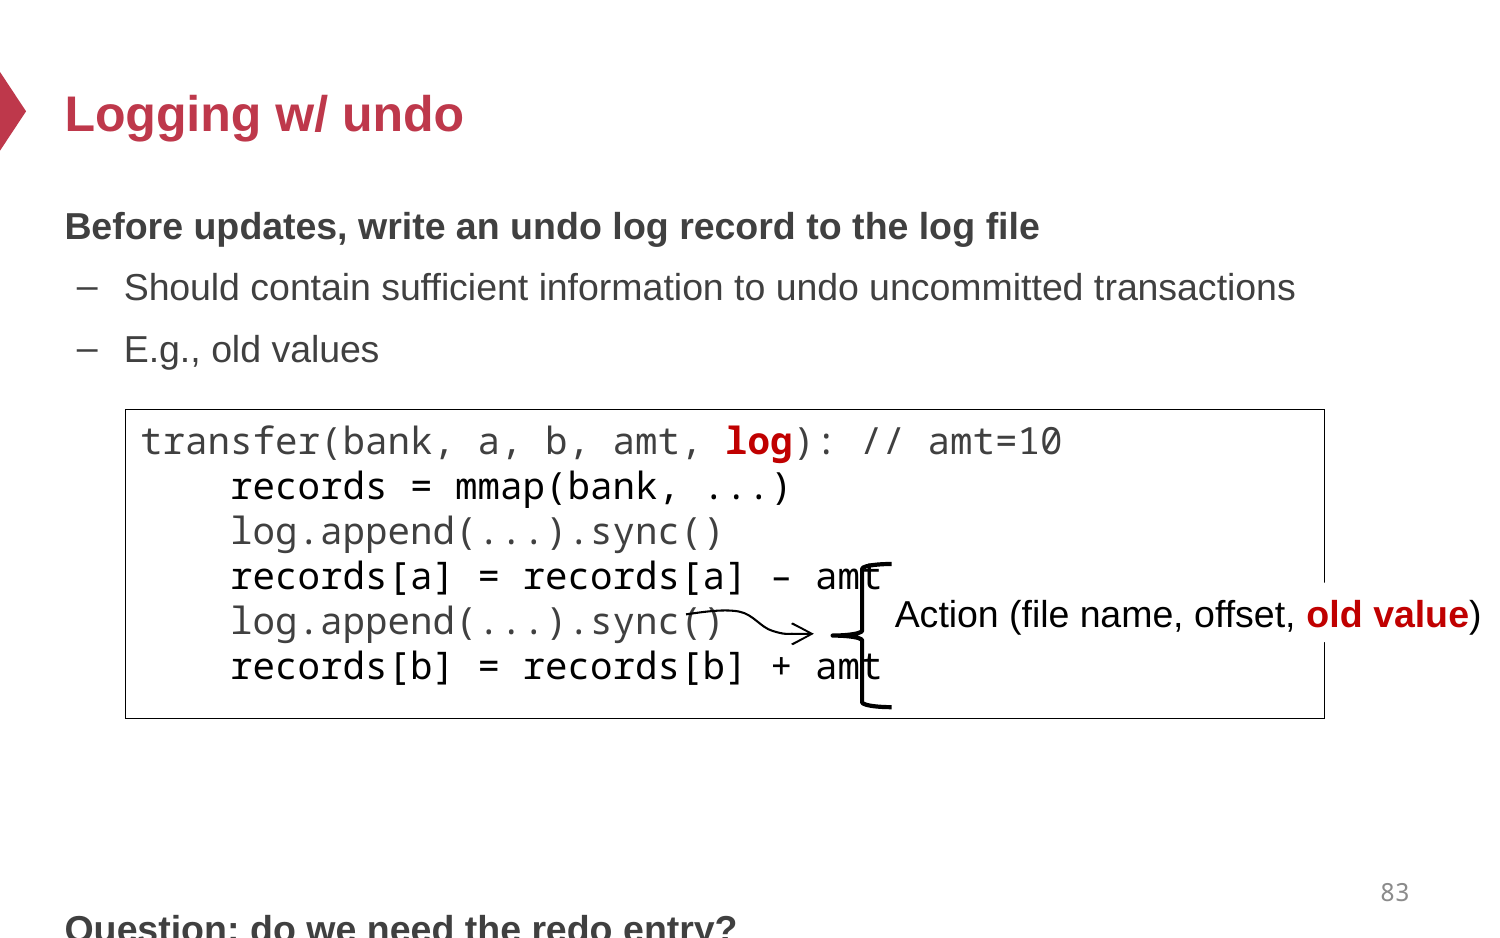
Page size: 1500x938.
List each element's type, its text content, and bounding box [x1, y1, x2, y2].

text_box [685, 608, 814, 646]
text_box [831, 563, 892, 708]
list Before updates, write an undo log record to the log file Should contain sufficient information to undo uncommitted transactions E.g., old values Question: do we need the redo entry? [49, 185, 1400, 919]
text_box transfer(bank, a, b, amt, log): // amt=10 records = mmap(bank, ...) log.append(...).sync() records[a] = records[a] – amt log.append(...).sync() records[b] = records[b] + amt [125, 409, 1325, 719]
slide_number 83 [1074, 868, 1425, 919]
title Logging w/ undo [49, 37, 1400, 185]
text_box Action (file name, offset, old value) [879, 582, 1500, 643]
